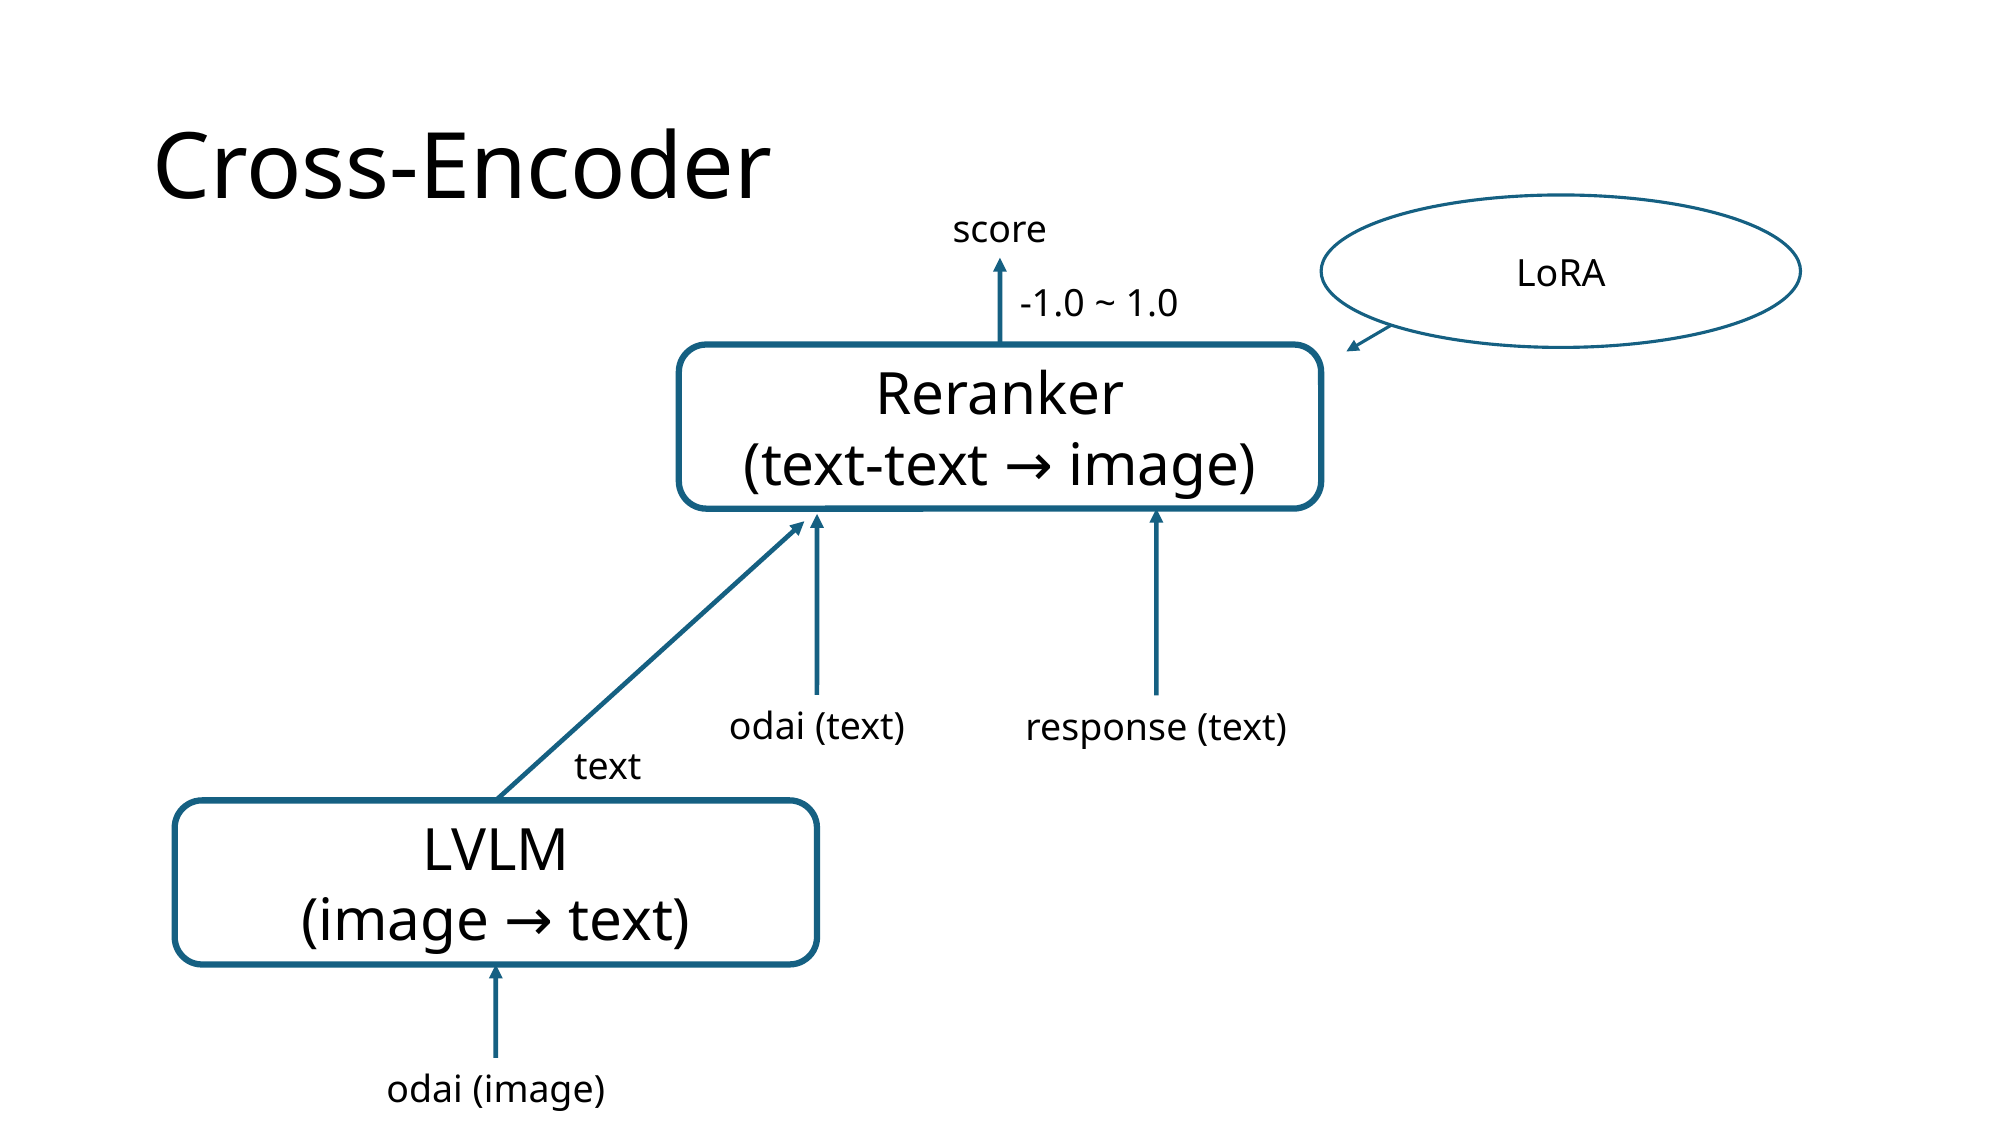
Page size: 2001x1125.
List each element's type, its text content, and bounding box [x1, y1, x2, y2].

text_box odai (text) [805, 694, 942, 755]
text_box Reranker (text-text → image) [677, 342, 1323, 511]
text_box LoRA [1319, 193, 1803, 349]
text_box odai (image) [371, 1057, 620, 1118]
text_box -1.0 ~ 1.0 [1004, 271, 1194, 331]
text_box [1345, 324, 1392, 352]
text_box score [937, 197, 1063, 258]
title Cross-Encoder [137, 59, 1863, 278]
text_box response (text) [1010, 695, 1303, 755]
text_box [495, 520, 805, 801]
text_box LVLM (image → text) [173, 798, 819, 967]
